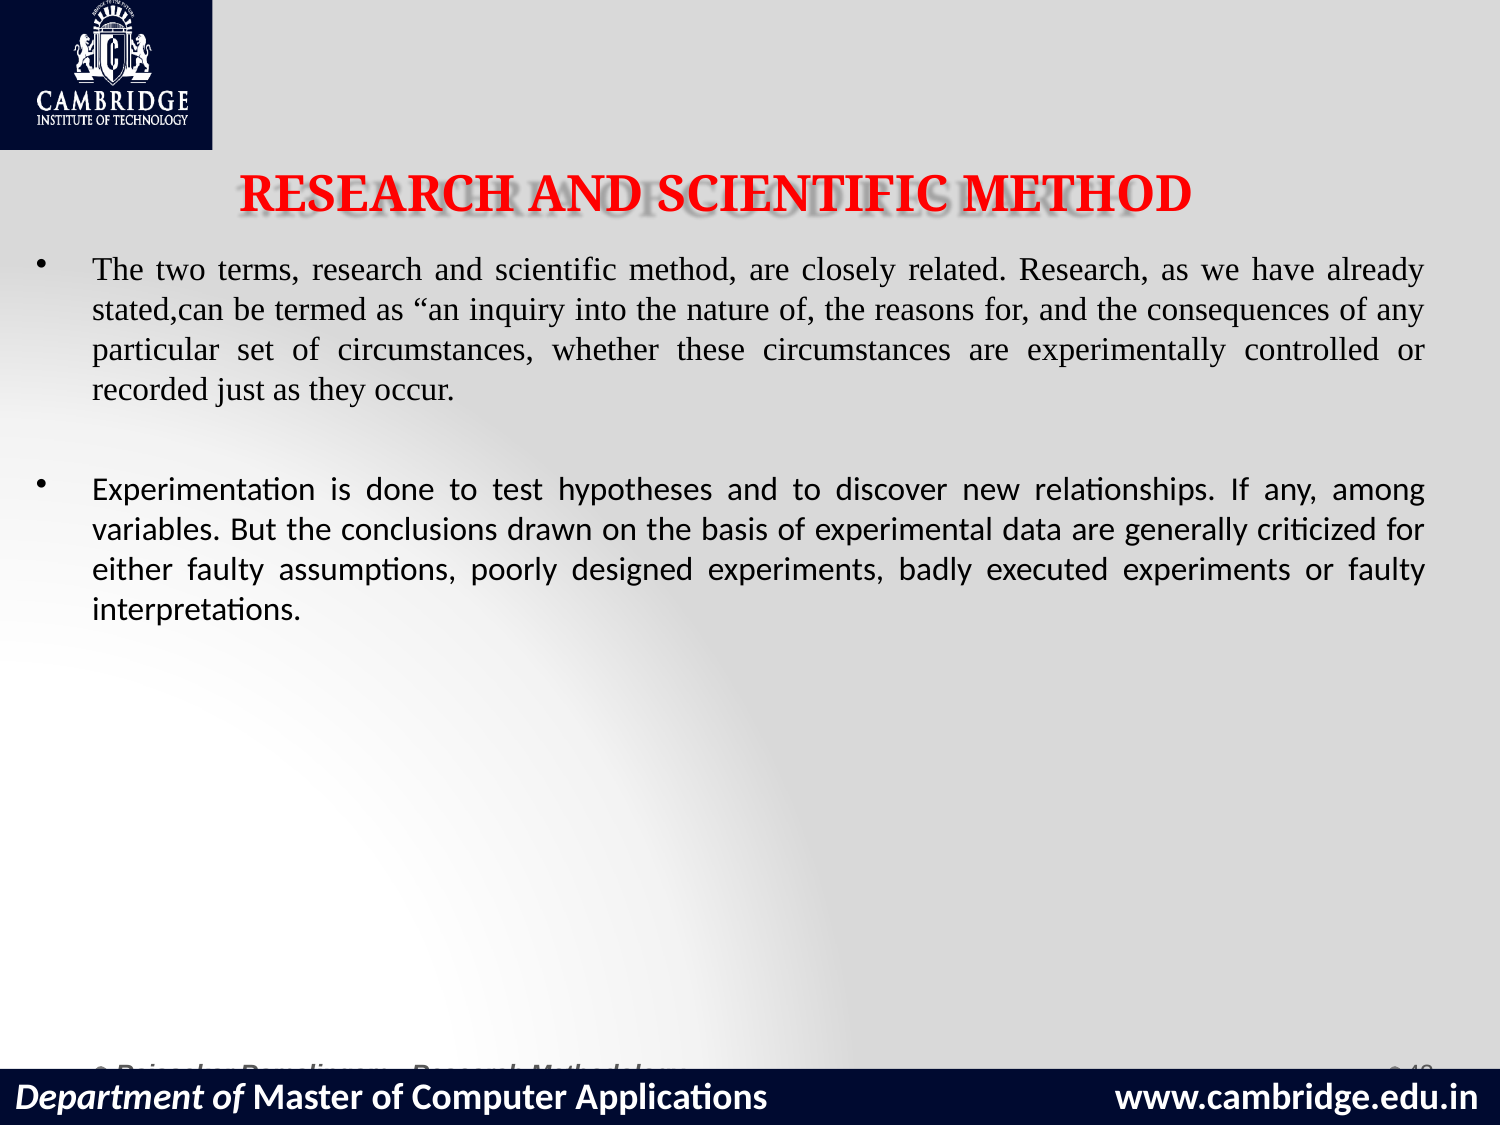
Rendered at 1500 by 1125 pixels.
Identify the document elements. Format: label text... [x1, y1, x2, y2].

picture [0, 0, 1500, 1067]
slide_number 43 [1399, 1057, 1441, 1064]
title RESEARCH AND SCIENTIFIC METHOD [237, 159, 1250, 237]
text_box The two terms, research and scientific method, are closely related. Research, as we have already stated,can be termed as “an inquiry into the nature of, the reasons for, and the consequences of any particular set of circumstances, whether these circumstances are experimentally controlled or recorded just as they occur. Experimentation is done to test hypotheses and to discover new relationships. If any, among variables. But the conclusions drawn on the basis of experimental data are generally criticized for either faulty assumptions, poorly designed experiments, badly executed experiments or faulty interpretations. [33, 237, 1428, 628]
text_box [200, 149, 1172, 237]
text_box [0, 1067, 1100, 1125]
picture [37, 0, 188, 126]
text_box [0, 0, 214, 152]
footer Rajasekar Ramalingam - Research Methodology [113, 1057, 688, 1067]
text_box Department of Master of Computer Applications [0, 1070, 906, 1125]
text_box www.cambridge.edu.in [1100, 1064, 1500, 1125]
